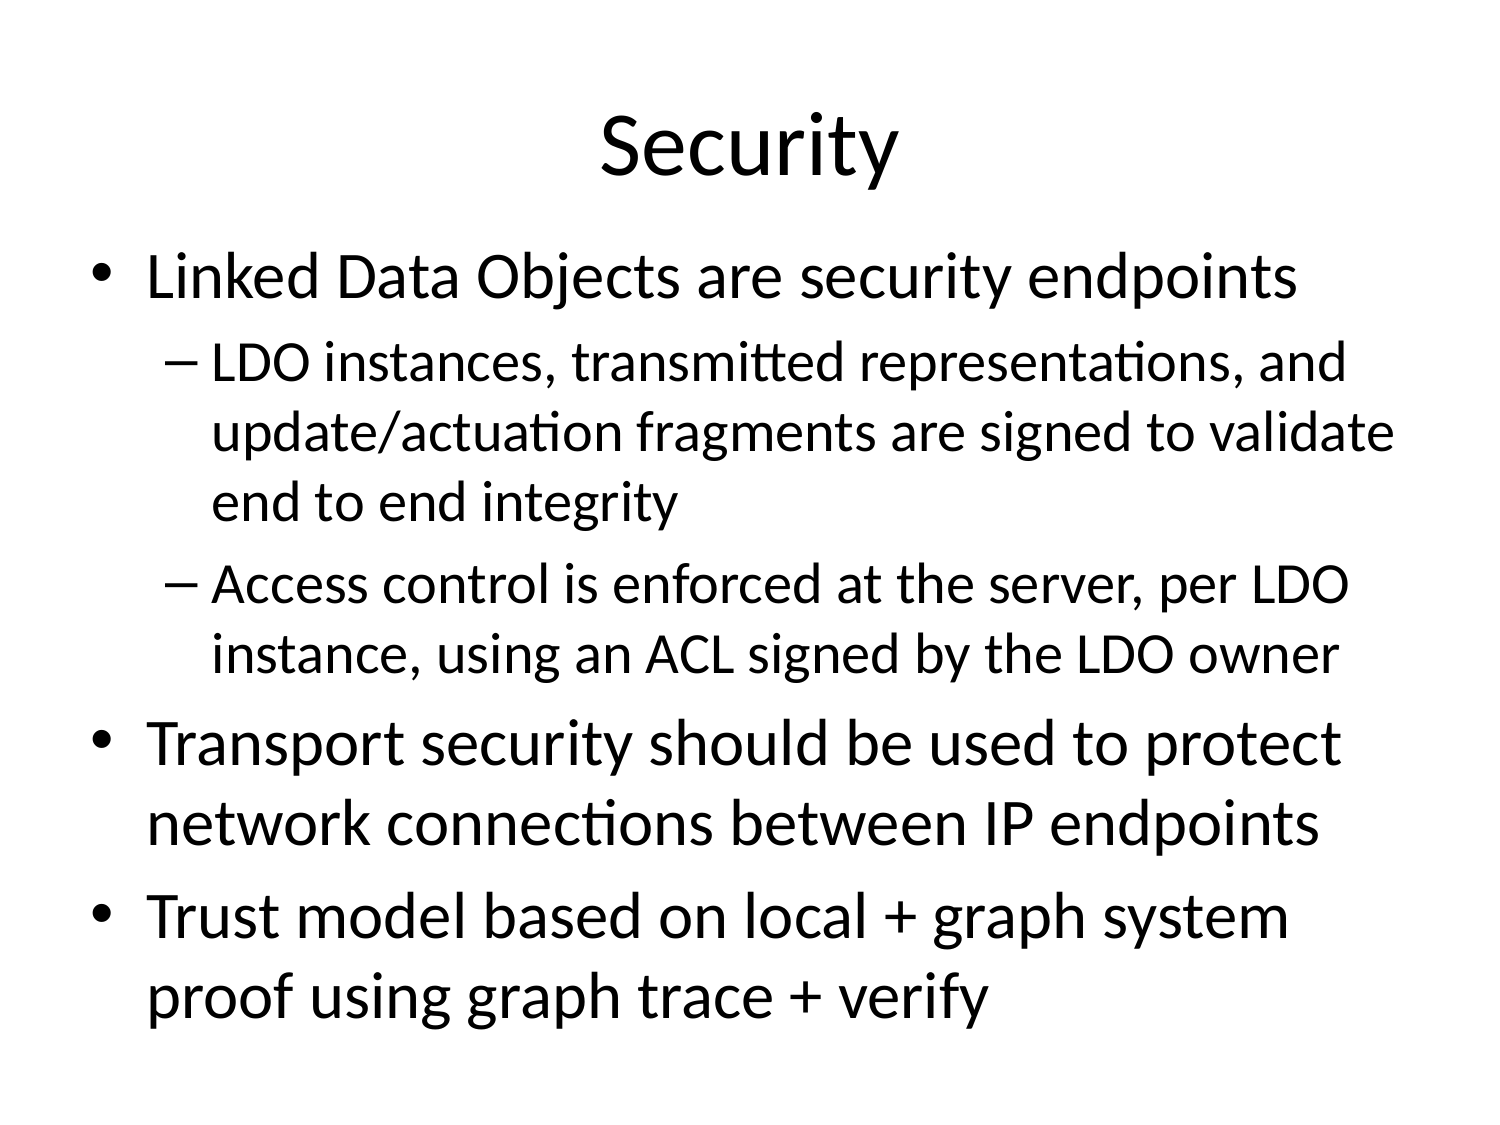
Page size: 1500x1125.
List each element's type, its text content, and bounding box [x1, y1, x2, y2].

title Security [75, 45, 1425, 224]
list Linked Data Objects are security endpoints LDO instances, transmitted representations, and update/actuation fragments are signed to validate end to end integrity Access control is enforced at the server, per LDO instance, using an ACL signed by the LDO owner Transport security should be used to protect network connections between IP endpoints Trust model based on local + graph system proof using graph trace + verify [75, 224, 1425, 967]
